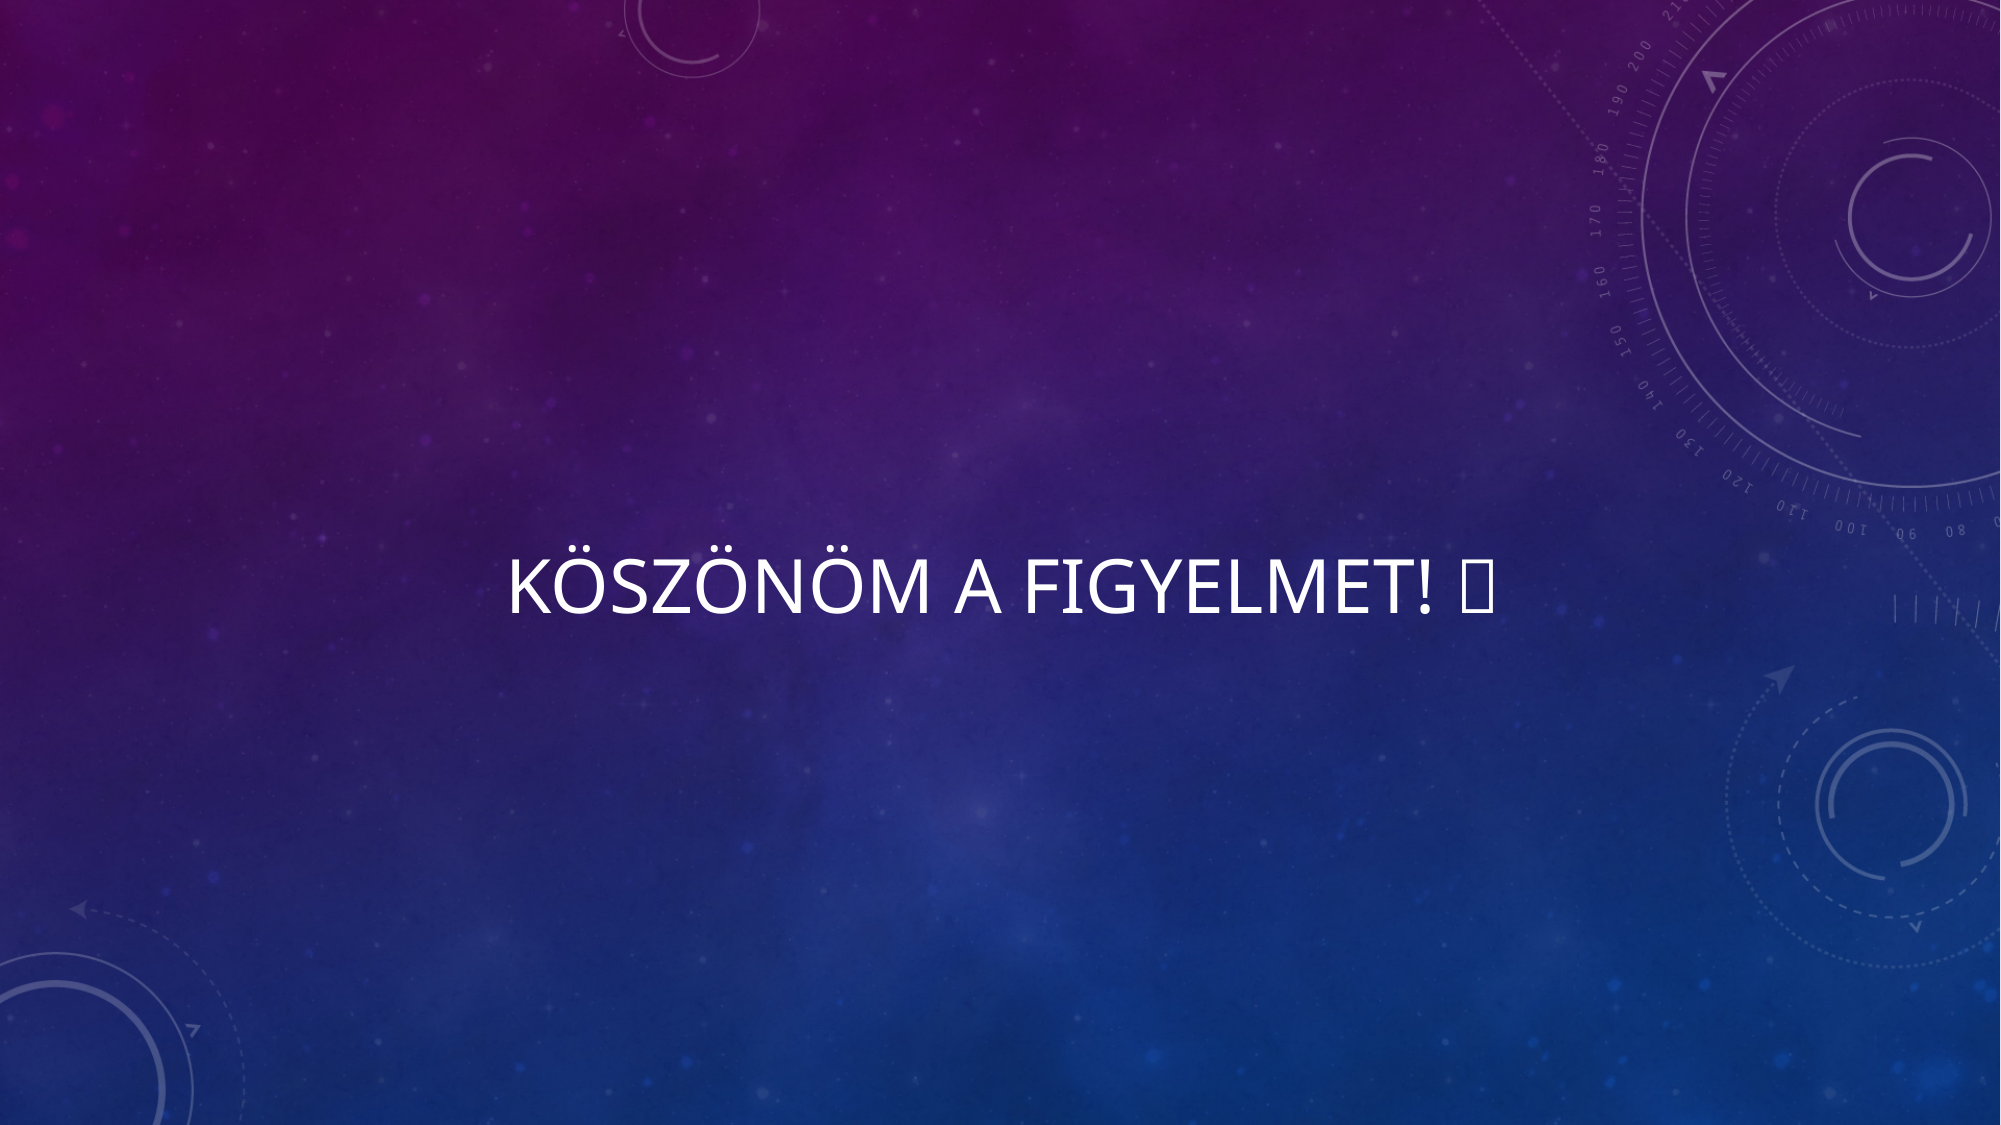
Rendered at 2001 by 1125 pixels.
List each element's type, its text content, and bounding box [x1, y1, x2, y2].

picture [0, 0, 2001, 1125]
title Köszönöm a figyelmet!  [140, 505, 1866, 663]
